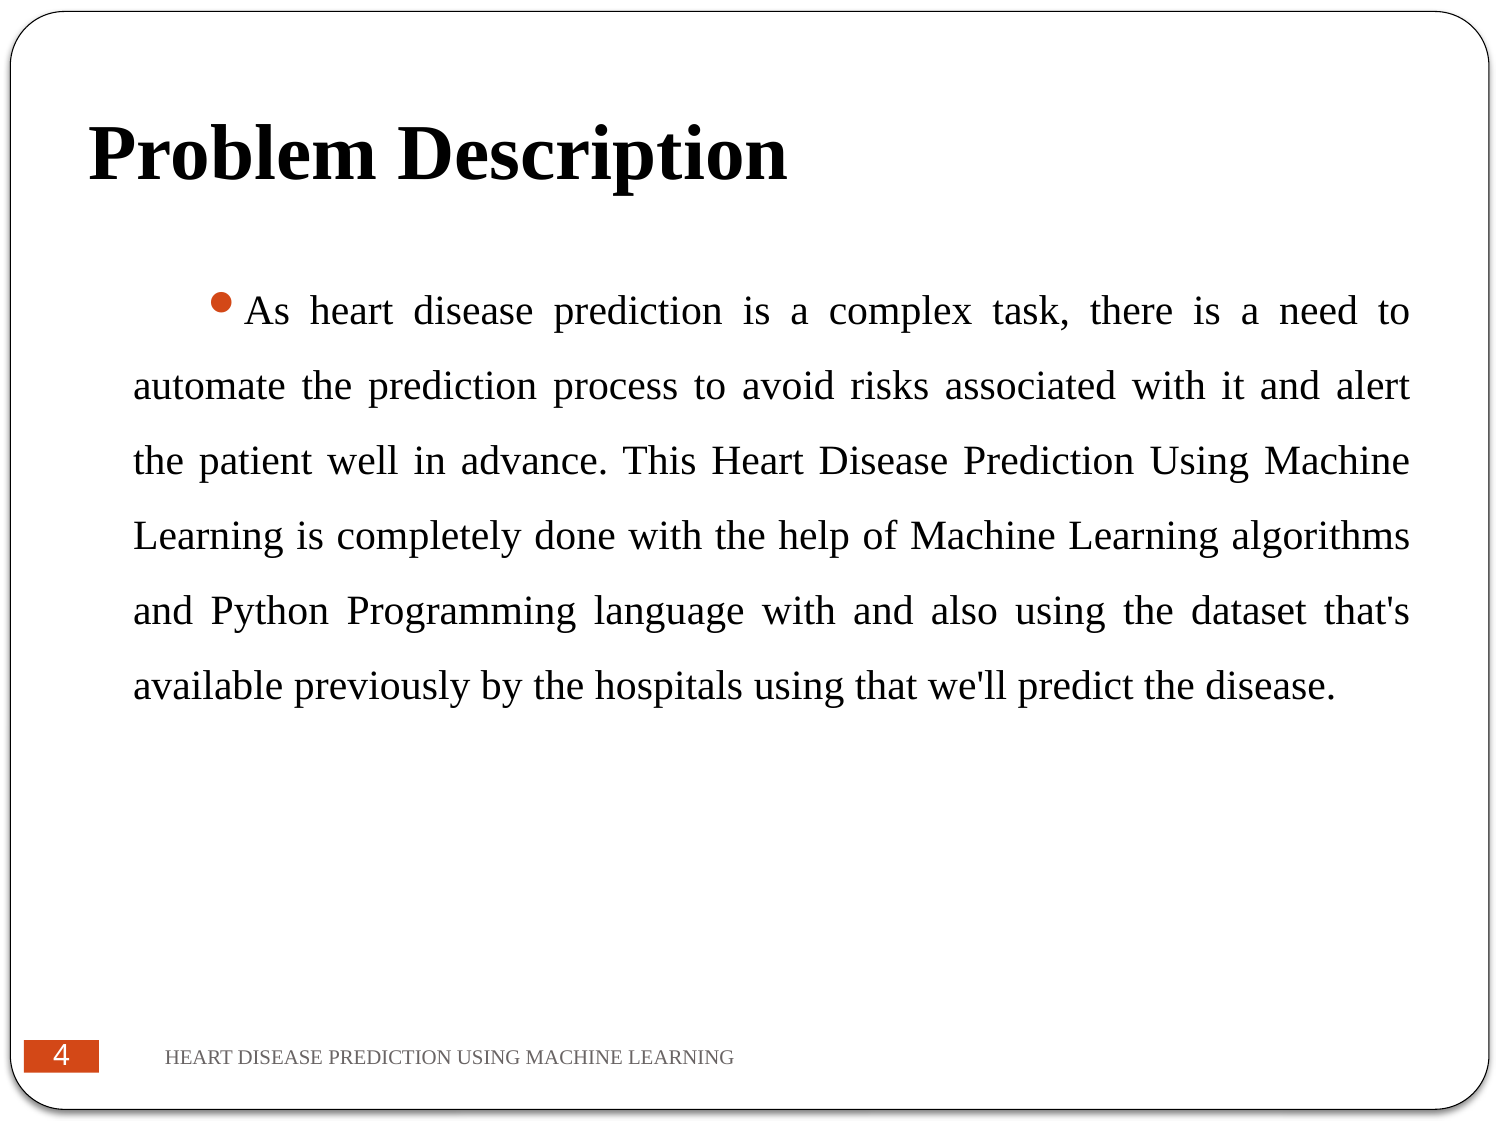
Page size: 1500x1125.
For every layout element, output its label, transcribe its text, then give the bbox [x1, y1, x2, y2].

slide_number 4 [23, 1040, 99, 1073]
footer HEART DISEASE PREDICTION USING MACHINE LEARNING [150, 1018, 1388, 1094]
title Problem Description [73, 72, 1349, 211]
list As heart disease prediction is a complex task, there is a need to automate the prediction process to avoid risks associated with it and alert the patient well in advance. This Heart Disease Prediction Using Machine Learning is completely done with the help of Machine Learning algorithms and Python Programming language with and also using the dataset that's available previously by the hospitals using that we'll predict the disease. [73, 249, 1427, 1001]
